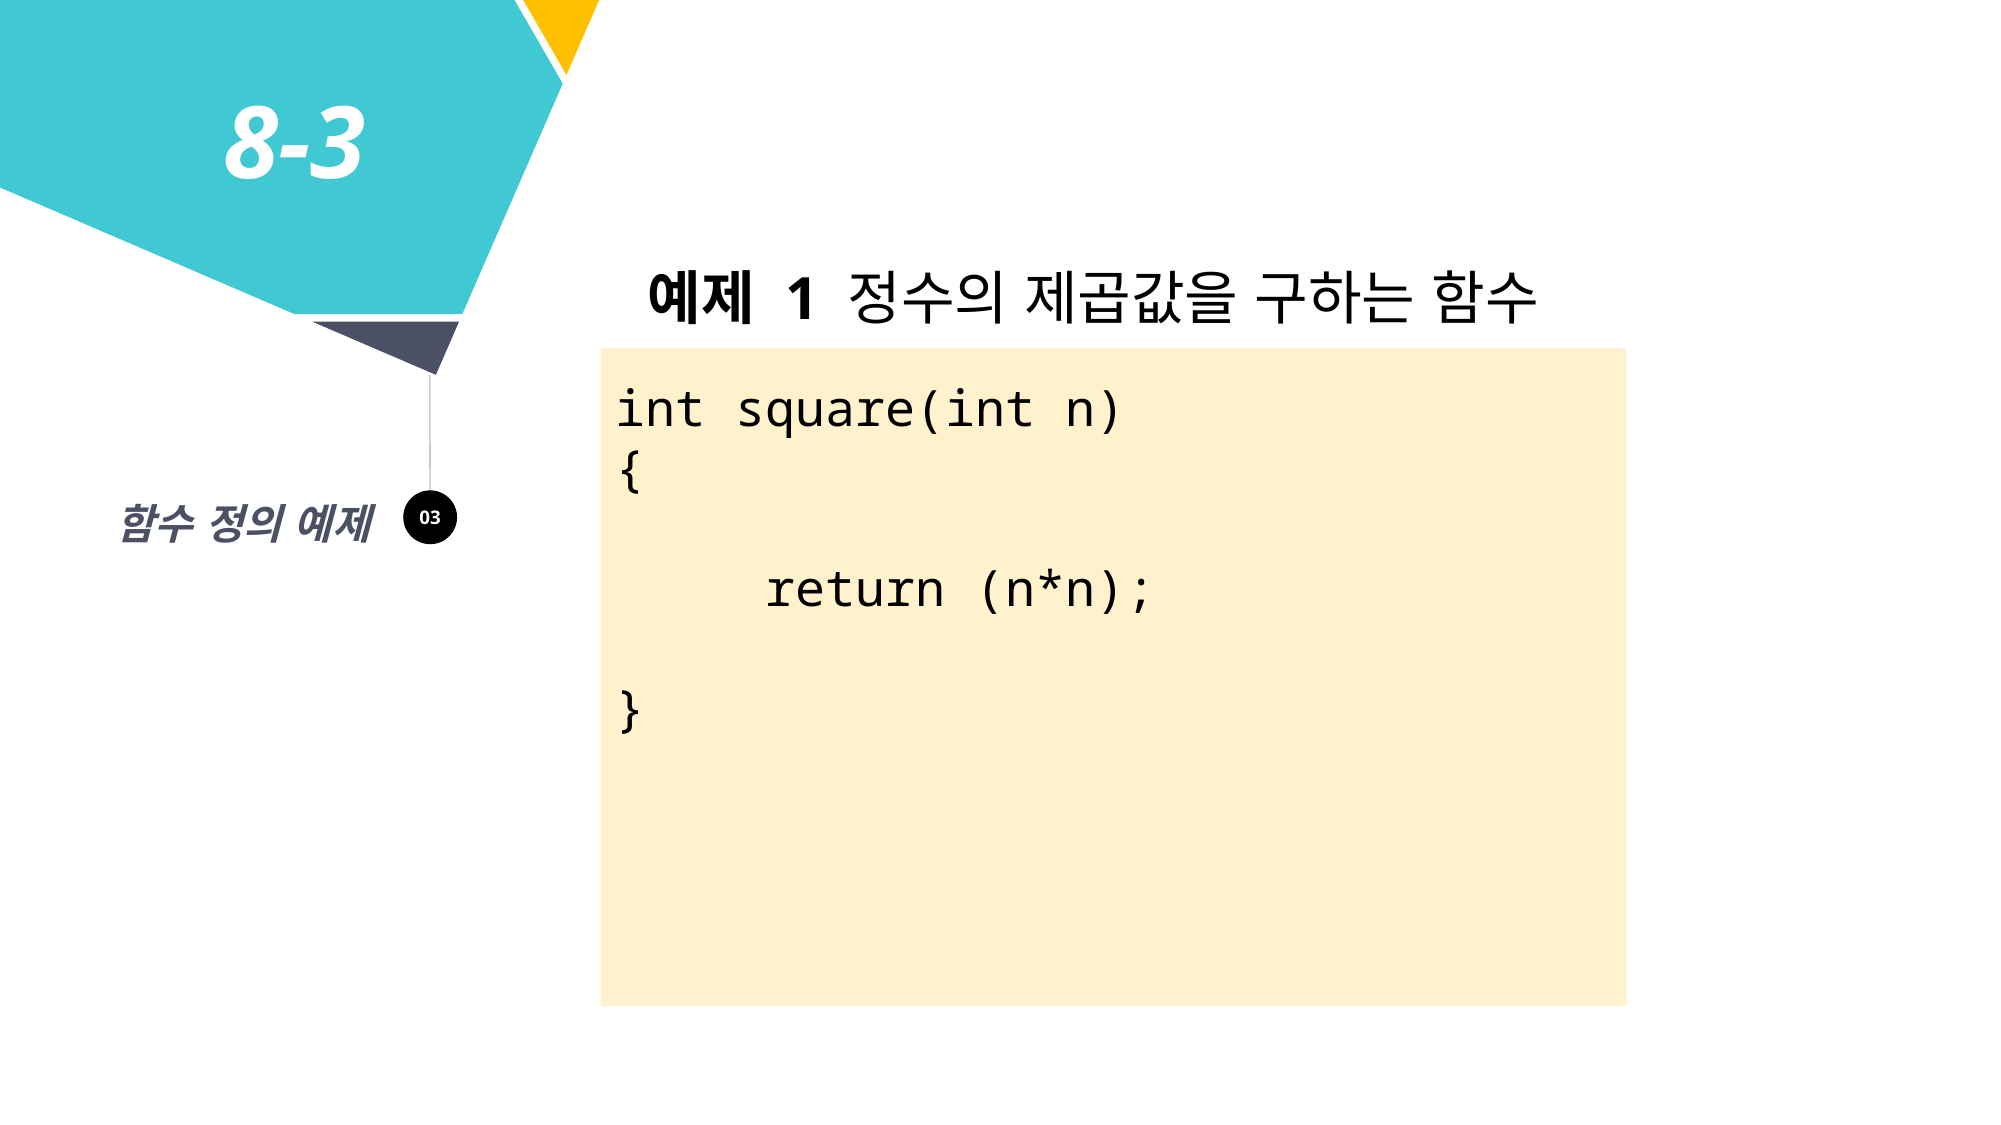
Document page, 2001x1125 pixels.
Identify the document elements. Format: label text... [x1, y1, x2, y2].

text_box 예제 1 정수의 제곱값을 구하는 함수 [633, 253, 1554, 339]
text_box 함수 정의 예제 [23, 490, 386, 556]
text_box int square(int n) { return (n*n); } [600, 347, 1627, 1007]
text_box 03 [402, 489, 459, 546]
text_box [0, 0, 601, 375]
